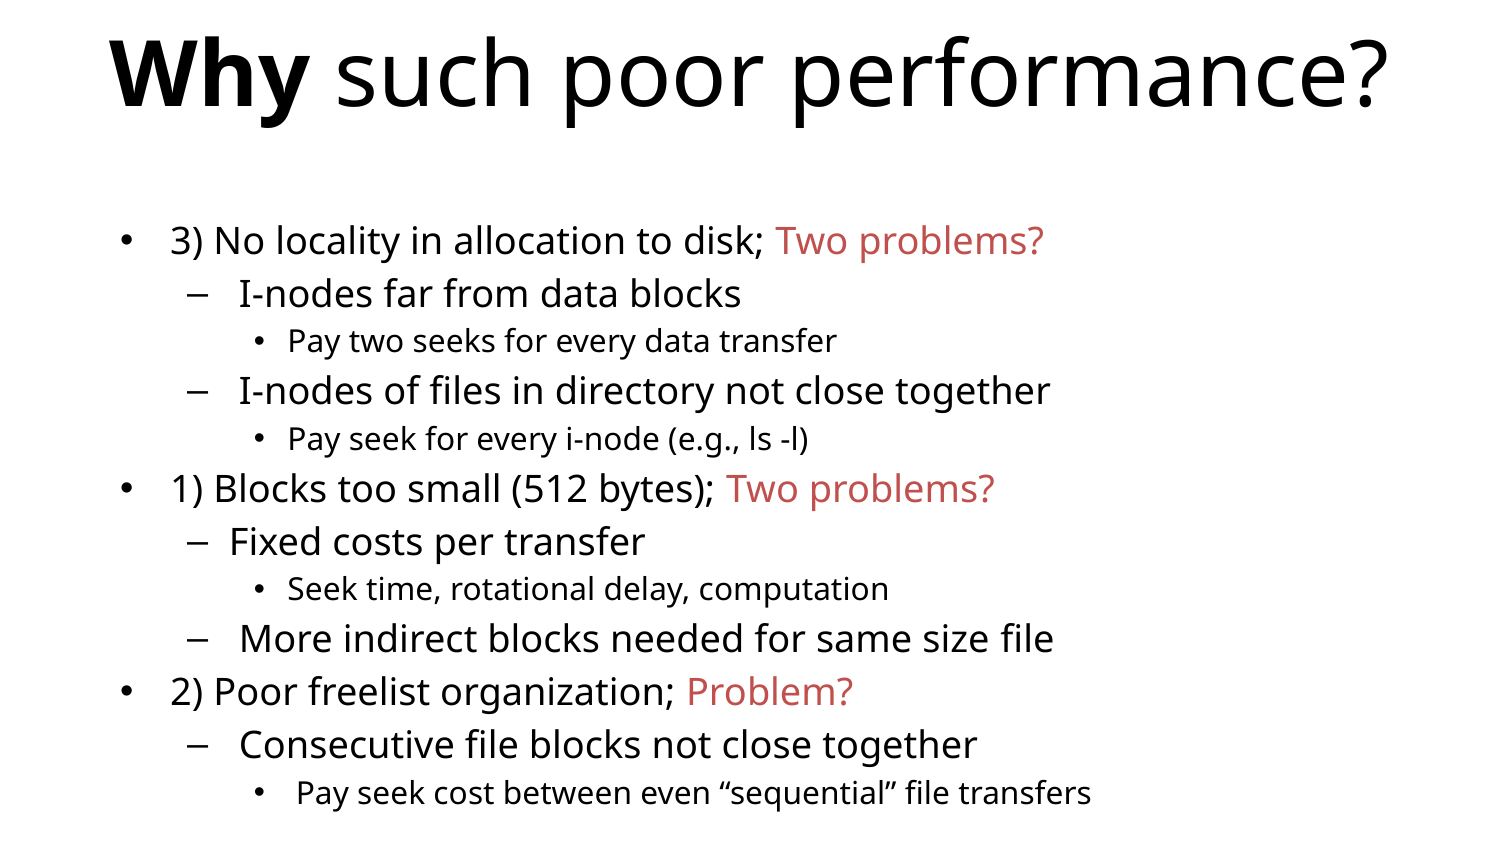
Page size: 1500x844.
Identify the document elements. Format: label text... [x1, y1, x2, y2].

title Why such poor performance? [75, 0, 1425, 141]
list 3) No locality in allocation to disk; Two problems? I-nodes far from data blocks Pay two seeks for every data transfer I-nodes of files in directory not close together Pay seek for every i-node (e.g., ls -l) 1) Blocks too small (512 bytes); Two problems? Fixed costs per transfer Seek time, rotational delay, computation More indirect blocks needed for same size ﬁle 2) Poor freelist organization; Problem? Consecutive file blocks not close together Pay seek cost between even “sequential” file transfers [105, 208, 1410, 820]
